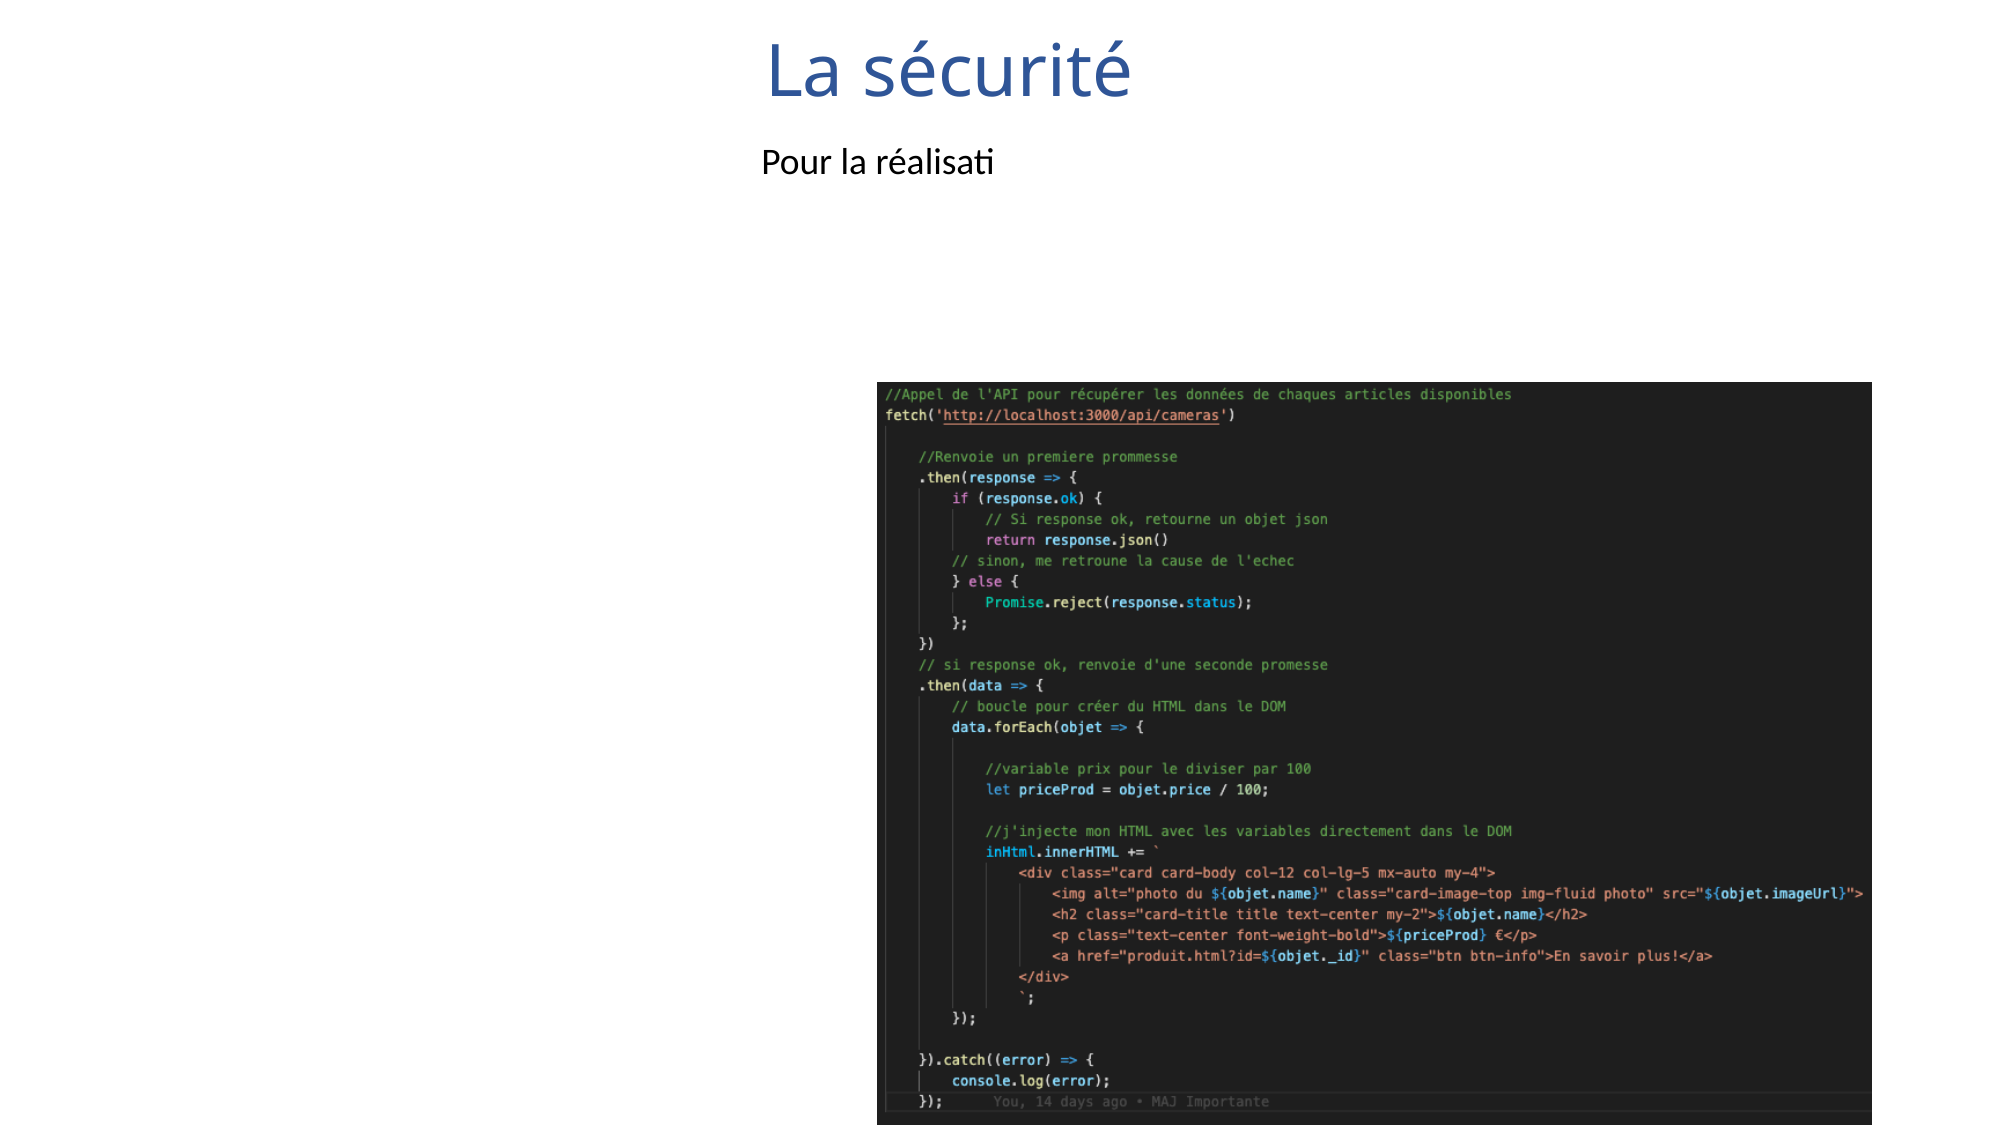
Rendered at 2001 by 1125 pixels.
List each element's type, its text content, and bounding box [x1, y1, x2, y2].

text_box Pour la réalisati [746, 130, 2000, 190]
title La sécurité [750, 25, 1638, 120]
picture [877, 382, 1872, 1125]
